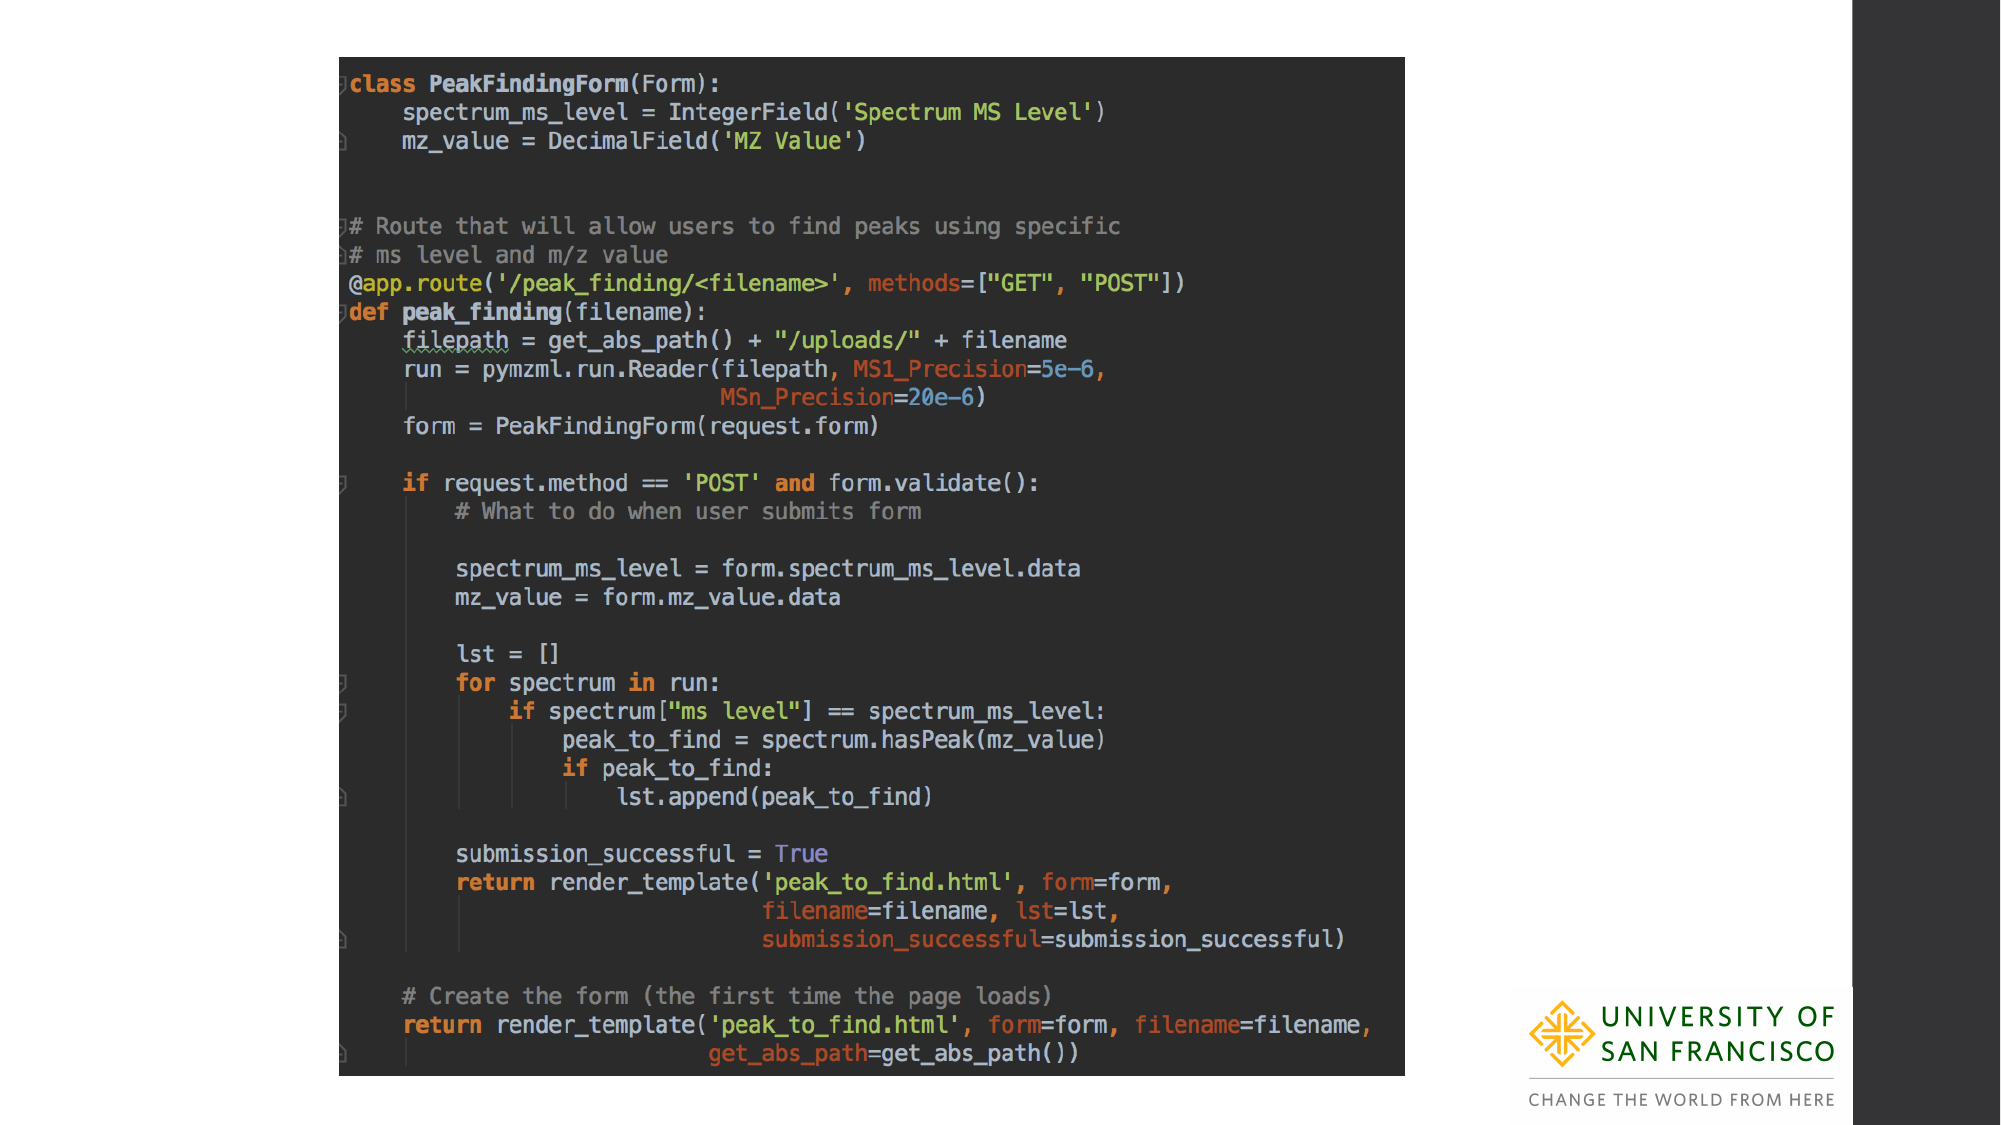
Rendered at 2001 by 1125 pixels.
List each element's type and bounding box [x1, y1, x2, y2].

picture [339, 57, 1406, 1076]
picture [1509, 987, 1853, 1125]
